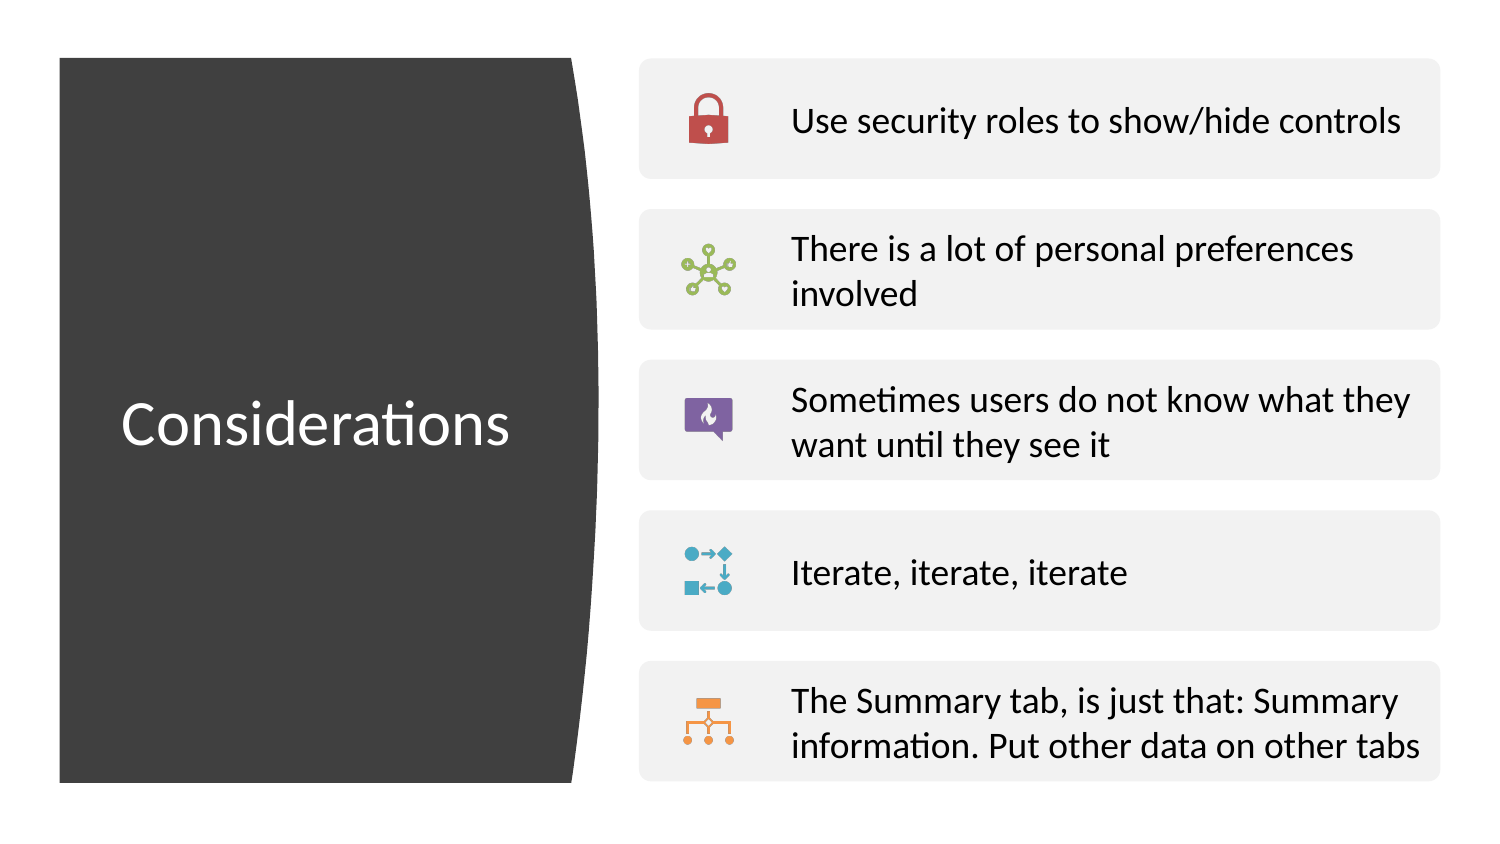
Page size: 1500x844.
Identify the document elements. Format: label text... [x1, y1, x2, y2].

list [638, 57, 1441, 783]
title Considerations [106, 124, 527, 715]
text_box [57, 55, 601, 785]
